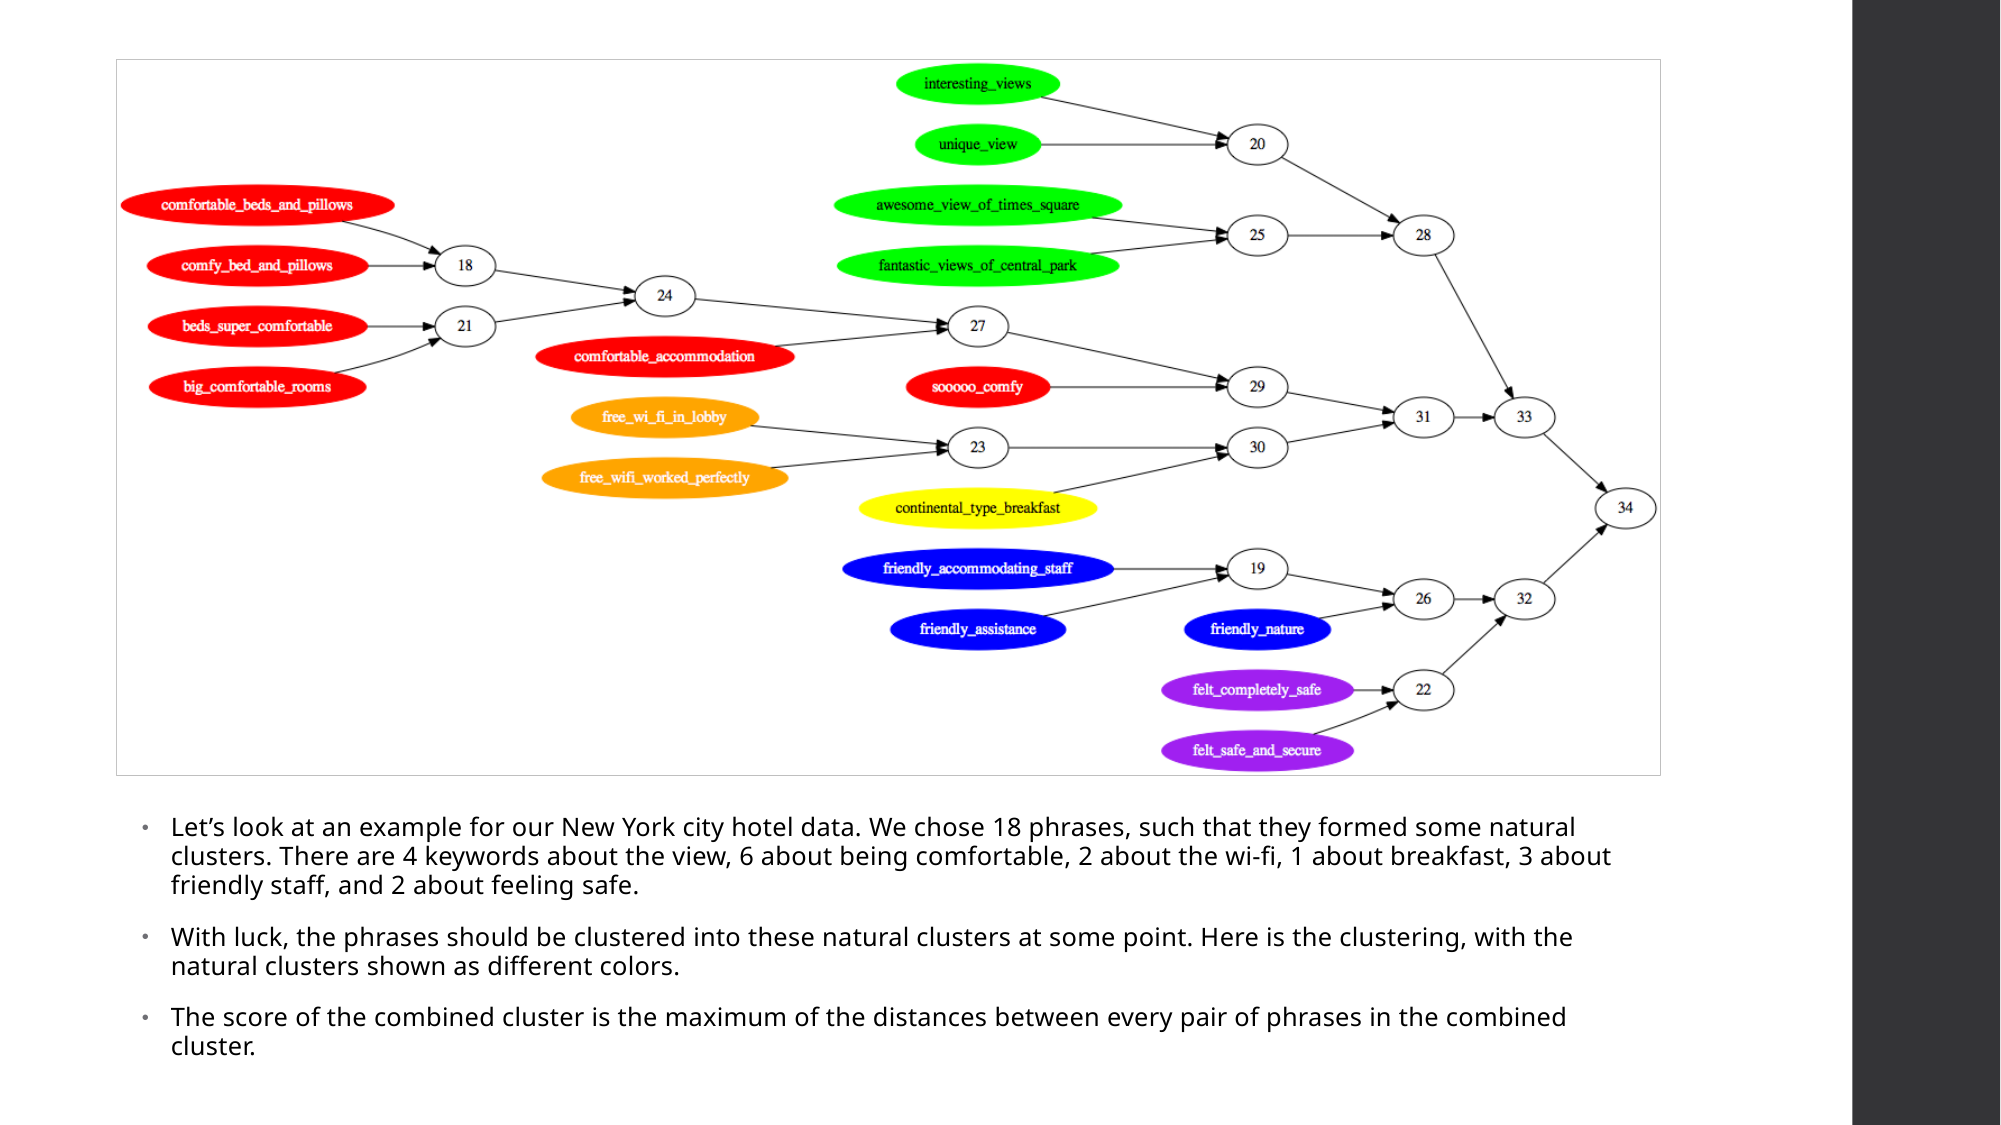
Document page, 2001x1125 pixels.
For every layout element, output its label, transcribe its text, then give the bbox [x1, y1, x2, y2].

picture [76, 19, 1701, 816]
list Let’s look at an example for our New York city hotel data. We chose 18 phrases, such that they formed some natural clusters. There are 4 keywords about the view, 6 about being comfortable, 2 about the wi-fi, 1 about breakfast, 3 about friendly staff, and 2 about feeling safe. With luck, the phrases should be clustered into these natural clusters at some point. Here is the clustering, with the natural clusters shown as different colors. The score of the combined cluster is the maximum of the distances between every pair of phrases in the combined cluster. [126, 827, 1650, 1071]
